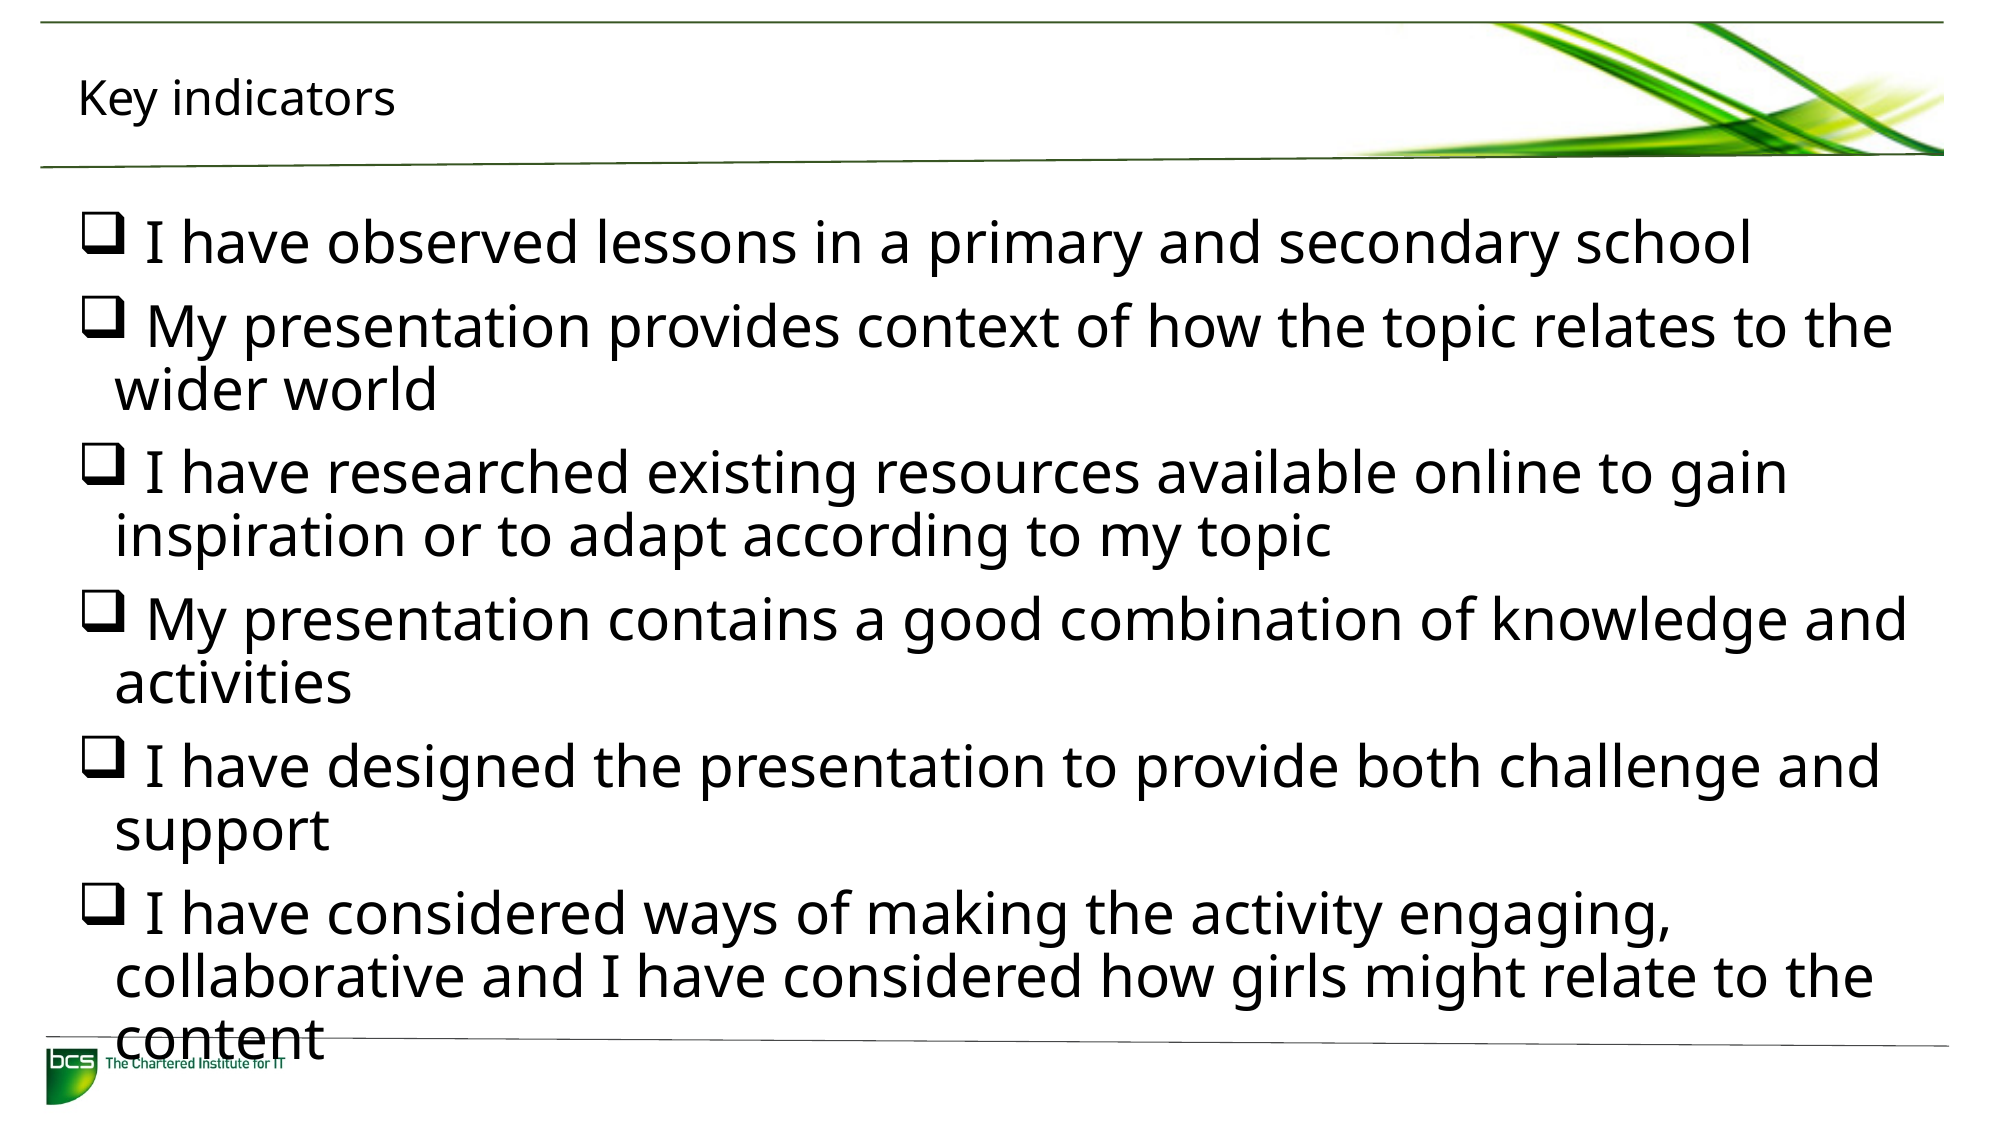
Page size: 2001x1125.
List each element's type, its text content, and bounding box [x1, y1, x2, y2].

picture [1337, 24, 1944, 156]
list I have observed lessons in a primary and secondary school My presentation provides context of how the topic relates to the wider world I have researched existing resources available online to gain inspiration or to adapt according to my topic My presentation contains a good combination of knowledge and activities I have designed the presentation to provide both challenge and support I have considered ways of making the activity engaging, collaborative and I have considered how girls might relate to the content [62, 205, 1940, 1013]
picture [33, 1035, 298, 1118]
title Key indicators [62, 59, 1863, 136]
